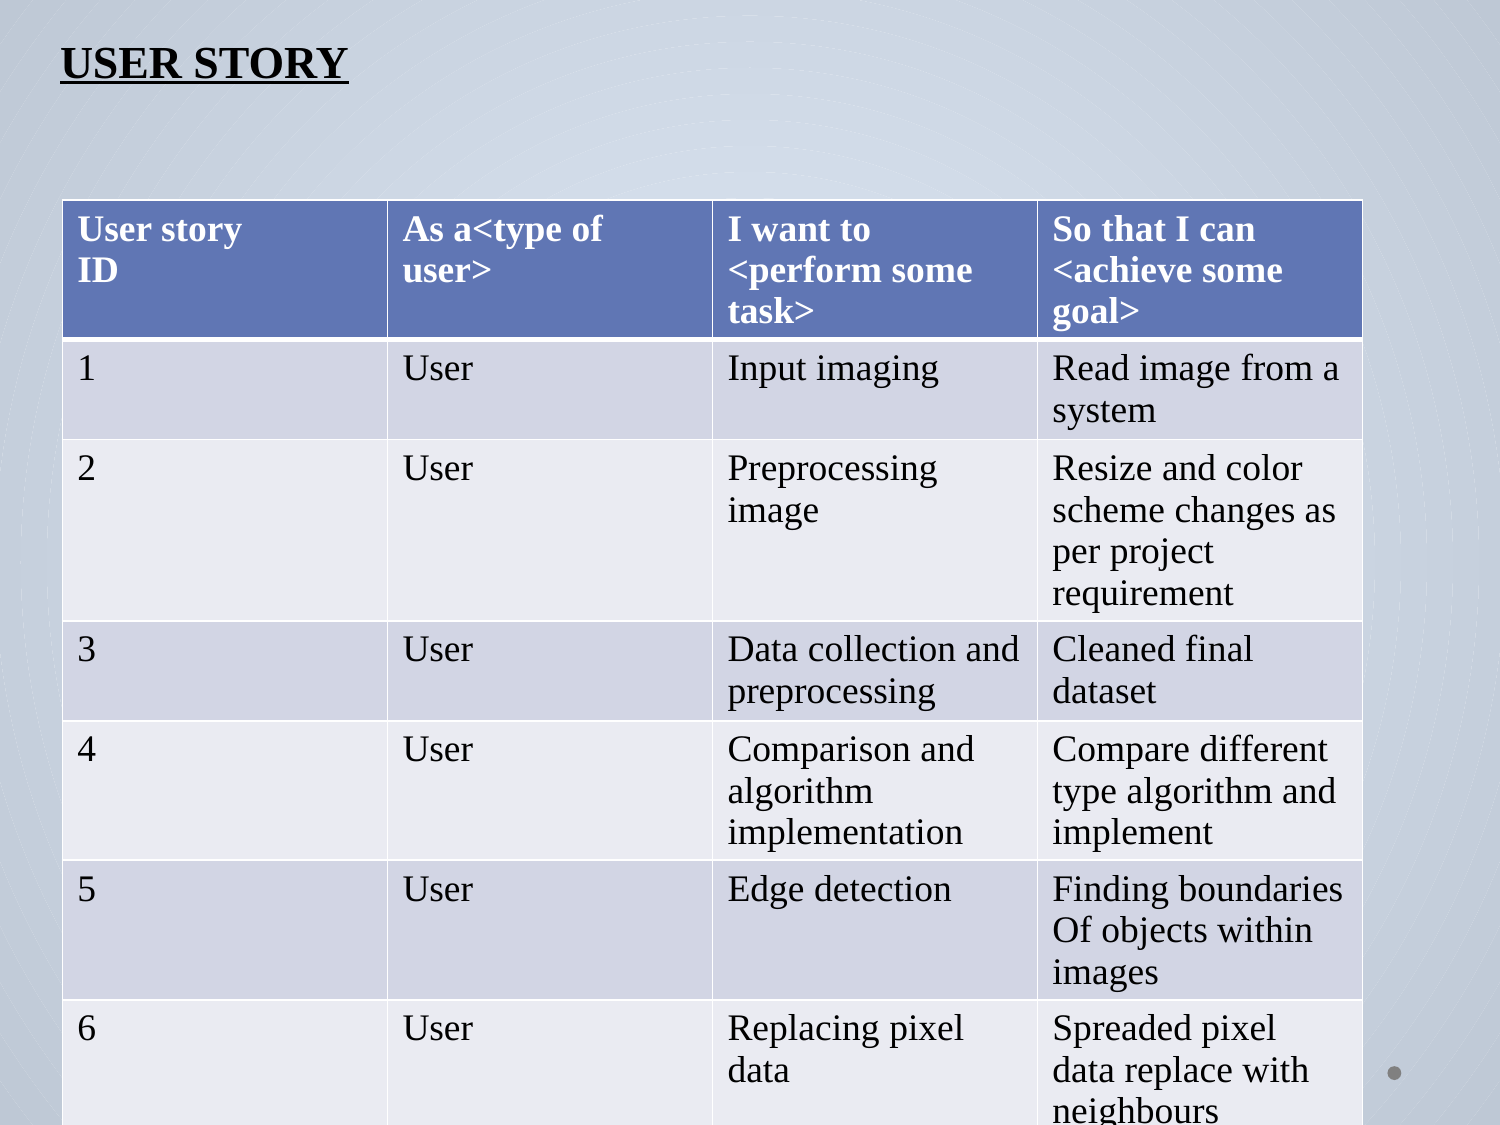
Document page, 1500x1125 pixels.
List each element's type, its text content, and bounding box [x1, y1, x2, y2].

table_header So that I can <achieve some goal> [1038, 201, 1362, 337]
table_cell Spreaded pixel data replace with neighbours [1038, 1001, 1362, 1125]
table_cell Compare different type algorithm and implement [1038, 722, 1362, 859]
table_header I want to <perform some task> [713, 201, 1037, 337]
table_cell Replacing pixel data [713, 1001, 1037, 1125]
table_header User story ID [63, 201, 387, 337]
table_cell Finding boundaries Of objects within images [1038, 861, 1362, 999]
table_cell 3 [63, 622, 387, 720]
table_cell 1 [63, 342, 387, 439]
table_cell User [388, 440, 712, 620]
table_cell Data collection and preprocessing [713, 622, 1037, 720]
table_cell Input imaging [713, 342, 1037, 439]
table_cell 6 [63, 1001, 387, 1125]
table_header As a<type of user> [388, 201, 712, 337]
table_cell Preprocessing image [713, 440, 1037, 620]
table_cell Resize and color scheme changes as per project requirement [1038, 440, 1362, 620]
table_cell 5 [63, 861, 387, 999]
list USER STORY [37, 24, 1088, 118]
table_cell Comparison and algorithm implementation [713, 722, 1037, 859]
table_cell Edge detection [713, 861, 1037, 999]
table_cell User [388, 861, 712, 999]
table_cell User [388, 1001, 712, 1125]
table_cell User [388, 342, 712, 439]
table_cell User [388, 722, 712, 859]
table_cell Read image from a system [1038, 342, 1362, 439]
table_cell User [388, 622, 712, 720]
table_cell 4 [63, 722, 387, 859]
table_cell Cleaned final dataset [1038, 622, 1362, 720]
table_cell 2 [63, 440, 387, 620]
